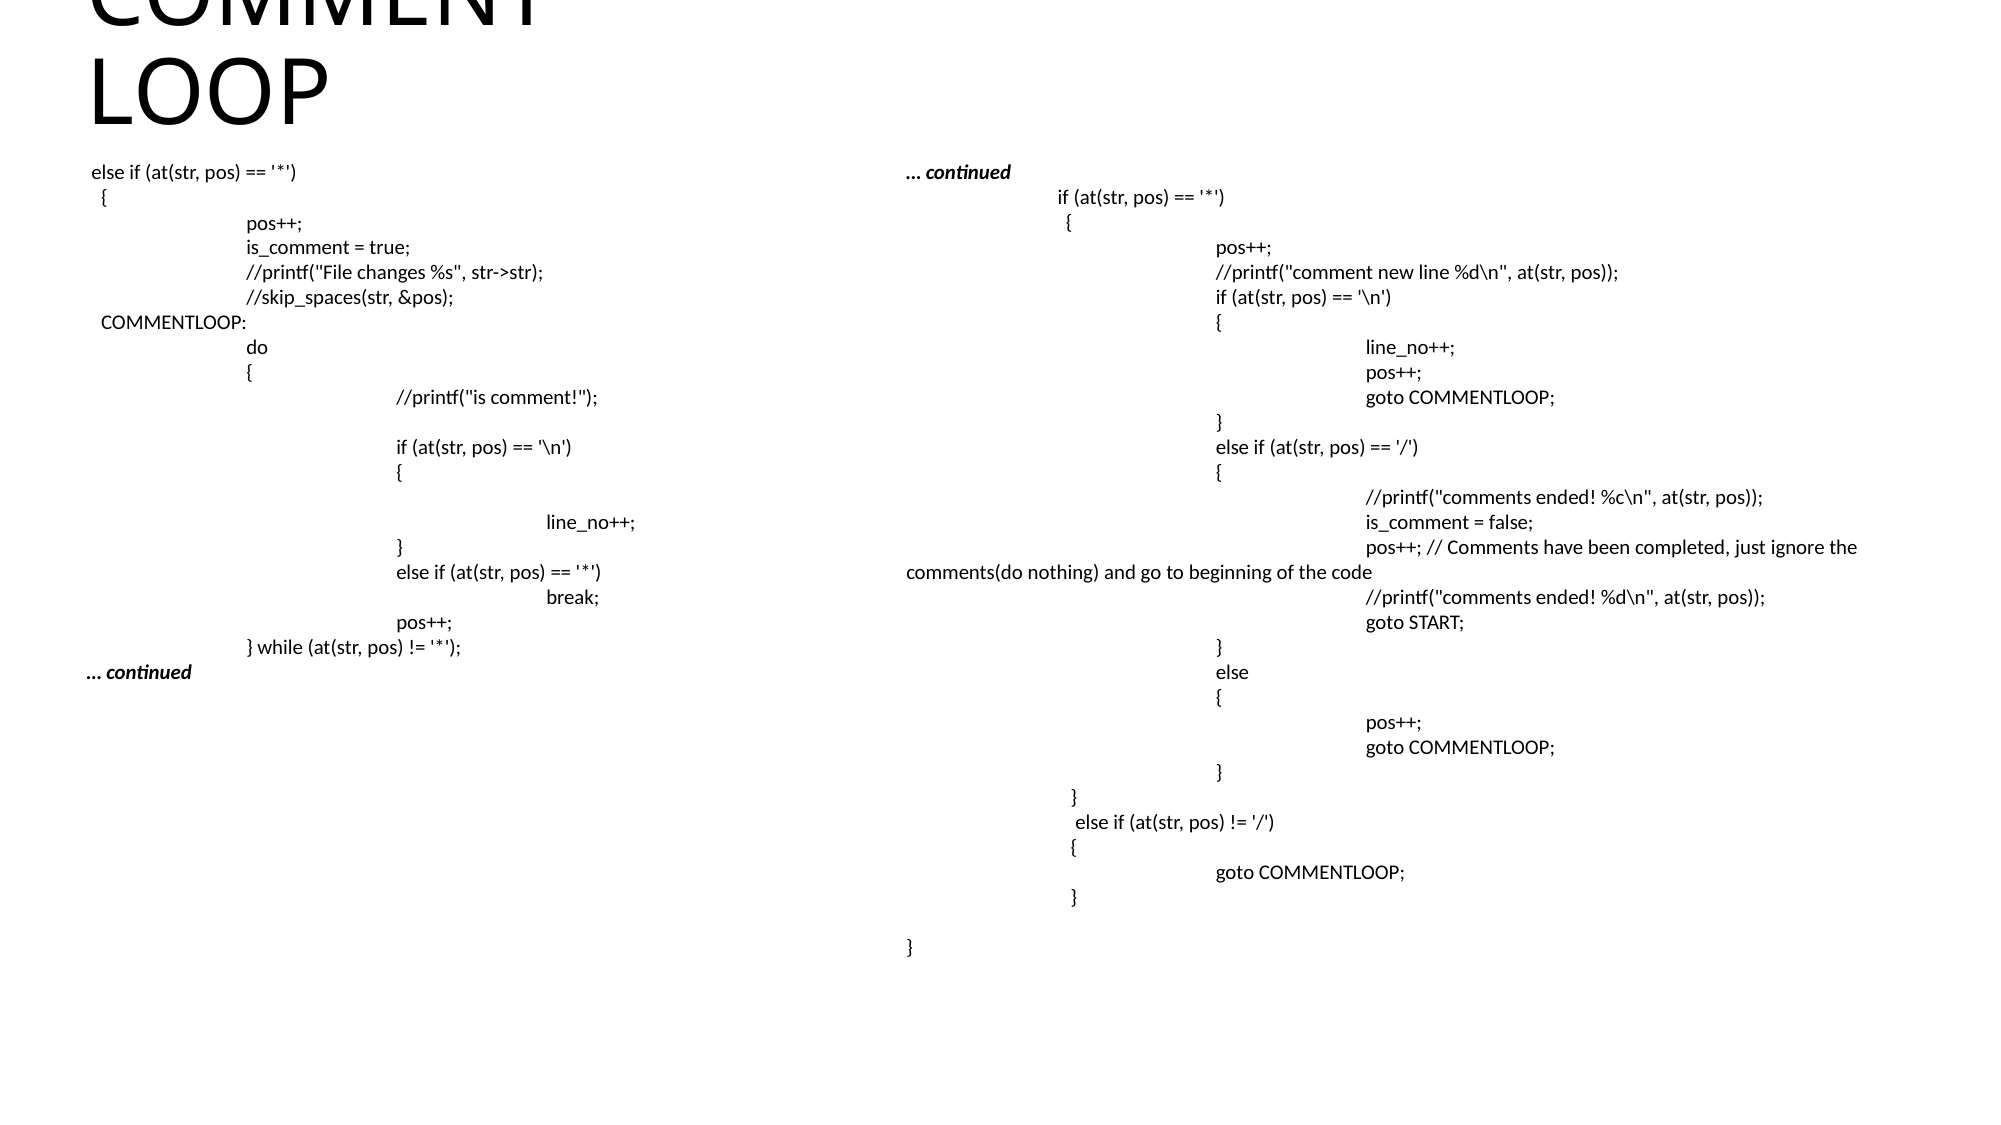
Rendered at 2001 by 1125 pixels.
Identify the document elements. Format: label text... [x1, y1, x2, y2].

list else if (at(str, pos) == '*') { pos++; is_comment = true; //printf("File changes %s", str->str); //skip_spaces(str, &pos); COMMENTLOOP: do { //printf("is comment!"); if (at(str, pos) == '\n') { line_no++; } else if (at(str, pos) == '*') break; pos++; } while (at(str, pos) != '*'); … continued [71, 151, 913, 1101]
title COMMENT LOOP [71, 0, 786, 122]
text_box … continued if (at(str, pos) == '*') { pos++; //printf("comment new line %d\n", at(str, pos)); if (at(str, pos) == '\n') { line_no++; pos++; goto COMMENTLOOP; } else if (at(str, pos) == '/') { //printf("comments ended! %c\n", at(str, pos)); is_comment = false; pos++; // Comments have been completed, just ignore the comments(do nothing) and go to beginning of the code //printf("comments ended! %d\n", at(str, pos)); goto START; } else { pos++; goto COMMENTLOOP; } } else if (at(str, pos) != '/') { goto COMMENTLOOP; } } [891, 151, 1931, 991]
